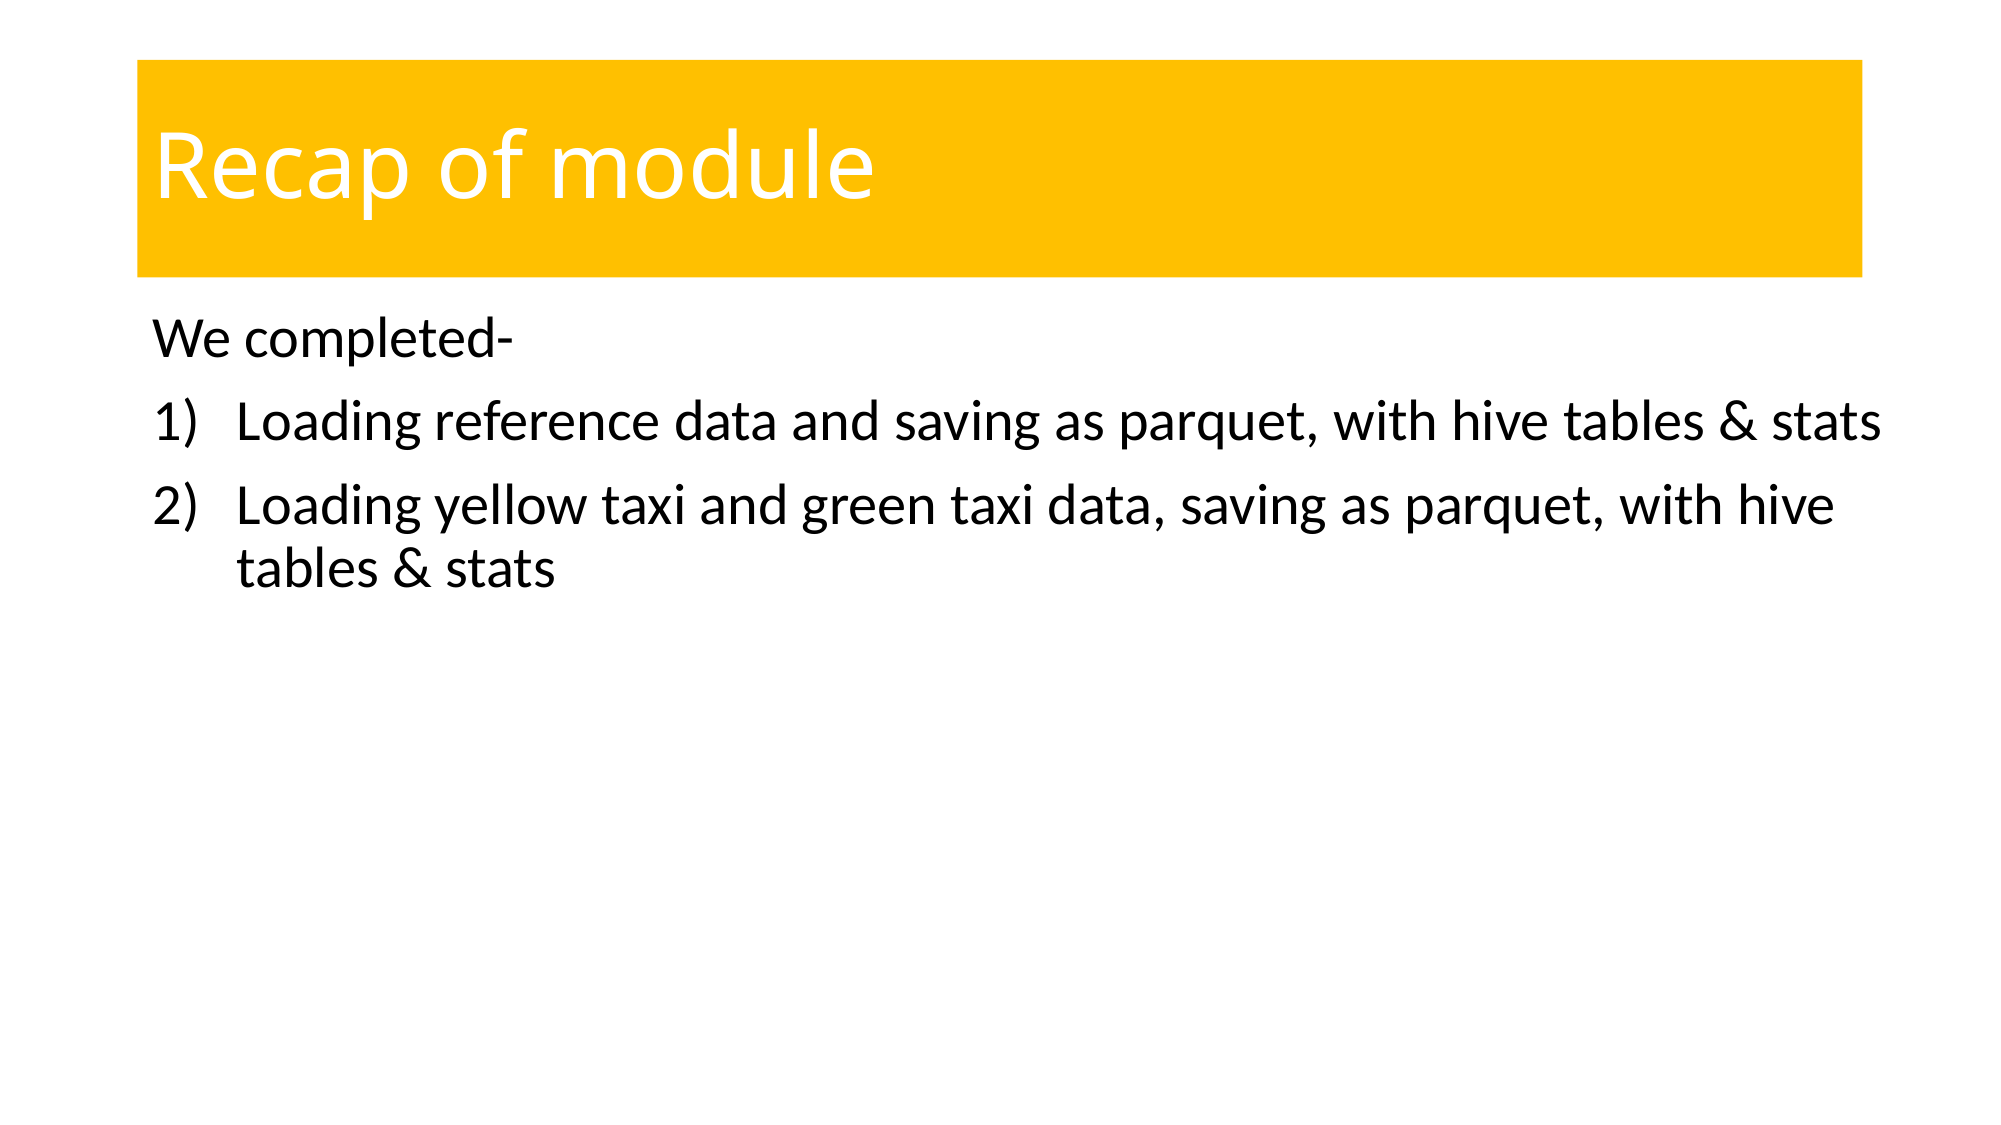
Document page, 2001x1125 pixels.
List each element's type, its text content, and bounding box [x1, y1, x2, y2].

title Recap of module [137, 59, 1863, 278]
list We completed- Loading reference data and saving as parquet, with hive tables & stats Loading yellow taxi and green taxi data, saving as parquet, with hive tables & stats [137, 299, 1978, 1014]
